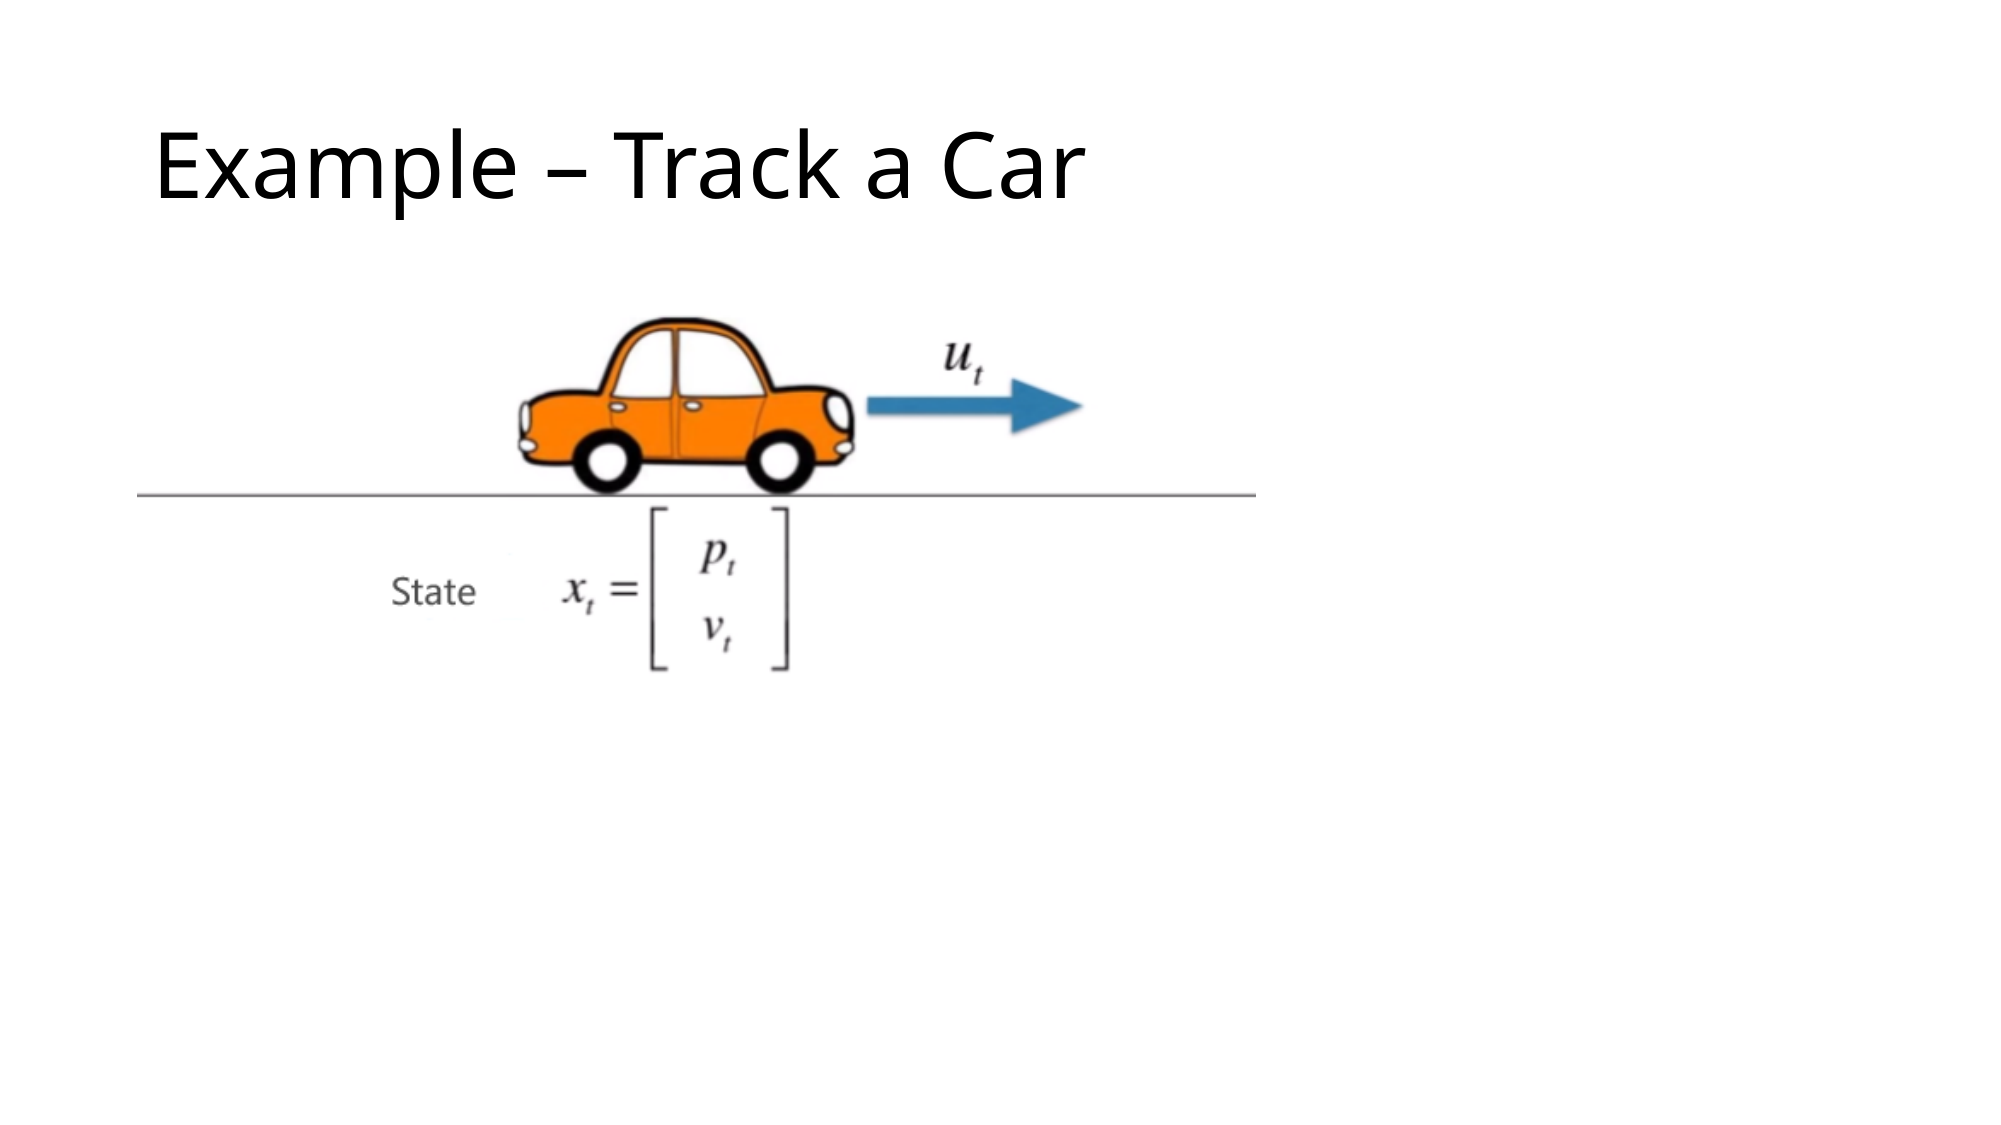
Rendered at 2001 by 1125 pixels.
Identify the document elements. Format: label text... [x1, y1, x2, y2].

title Example – Track a Car [137, 59, 1863, 278]
picture [137, 299, 1256, 687]
